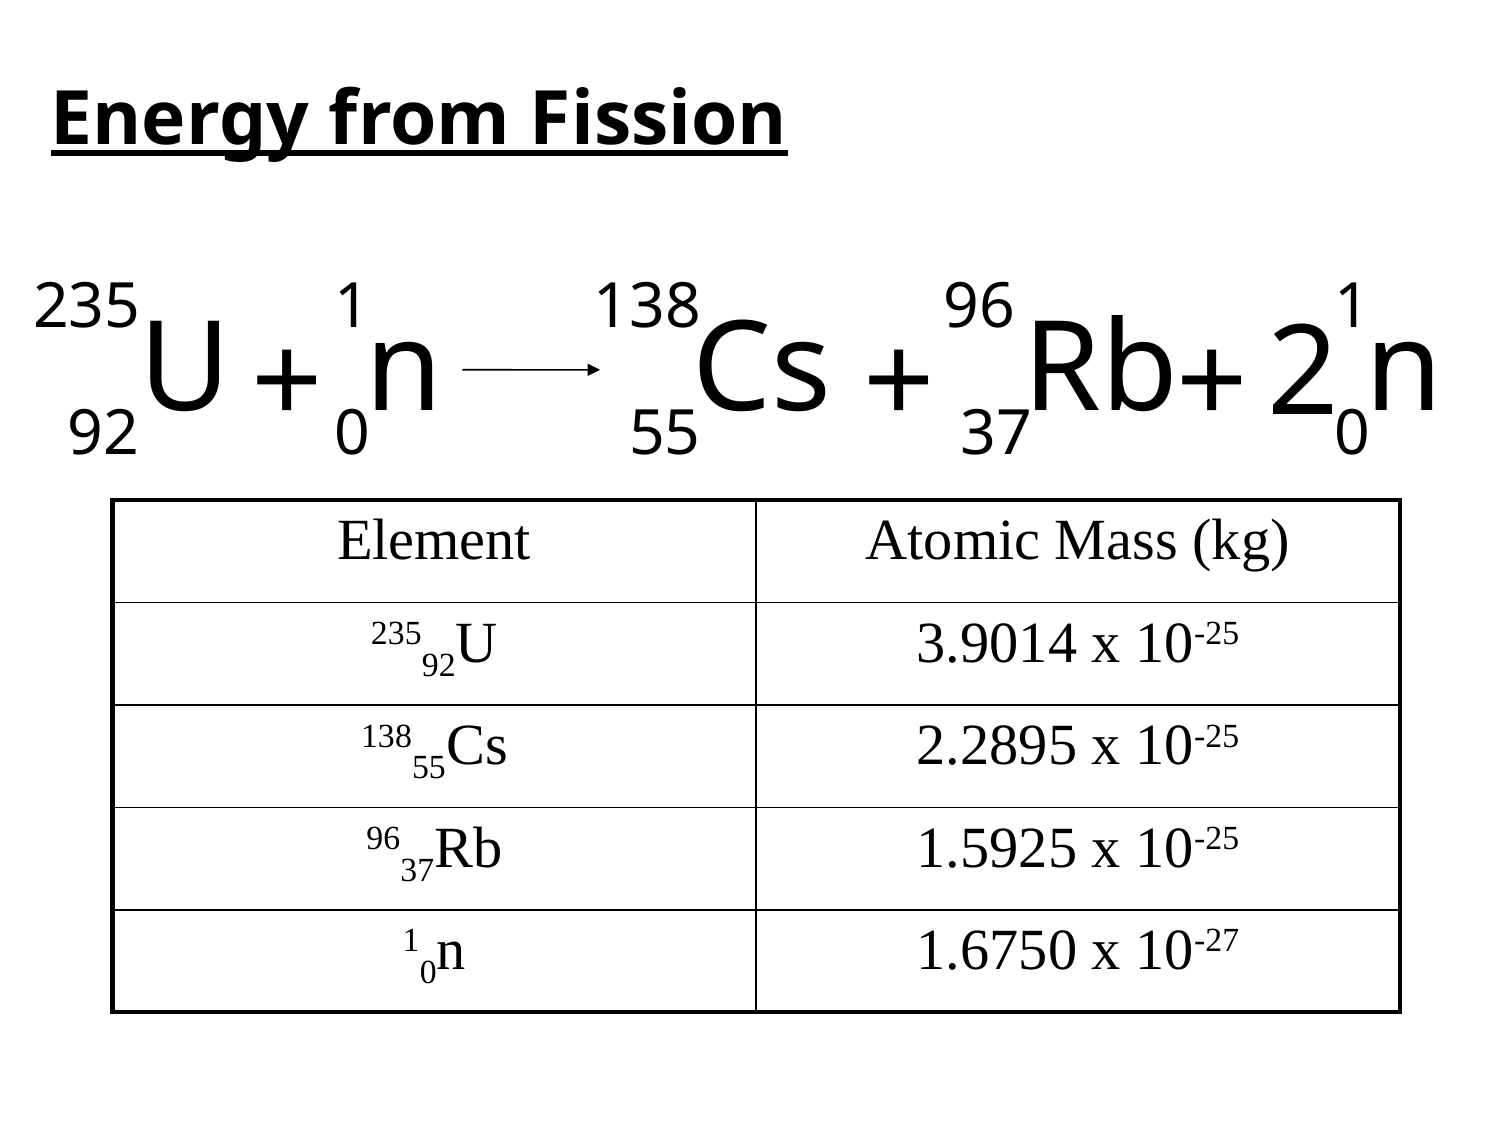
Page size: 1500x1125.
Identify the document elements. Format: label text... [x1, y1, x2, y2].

table_cell 23592U [115, 603, 755, 704]
table_cell 9637Rb [115, 808, 755, 909]
table_cell 13855Cs [115, 706, 755, 807]
table_header Atomic Mass (kg) [757, 502, 1398, 602]
table_cell 1.6750 x 10-27 [757, 911, 1398, 1010]
table_cell 3.9014 x 10-25 [757, 603, 1398, 704]
table_cell 10n [115, 911, 755, 1010]
table_cell 2.2895 x 10-25 [757, 706, 1398, 807]
table_header Element [115, 502, 755, 602]
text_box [24, 257, 1451, 476]
table_cell 1.5925 x 10-25 [757, 808, 1398, 909]
text_box Energy from Fission [36, 62, 803, 168]
